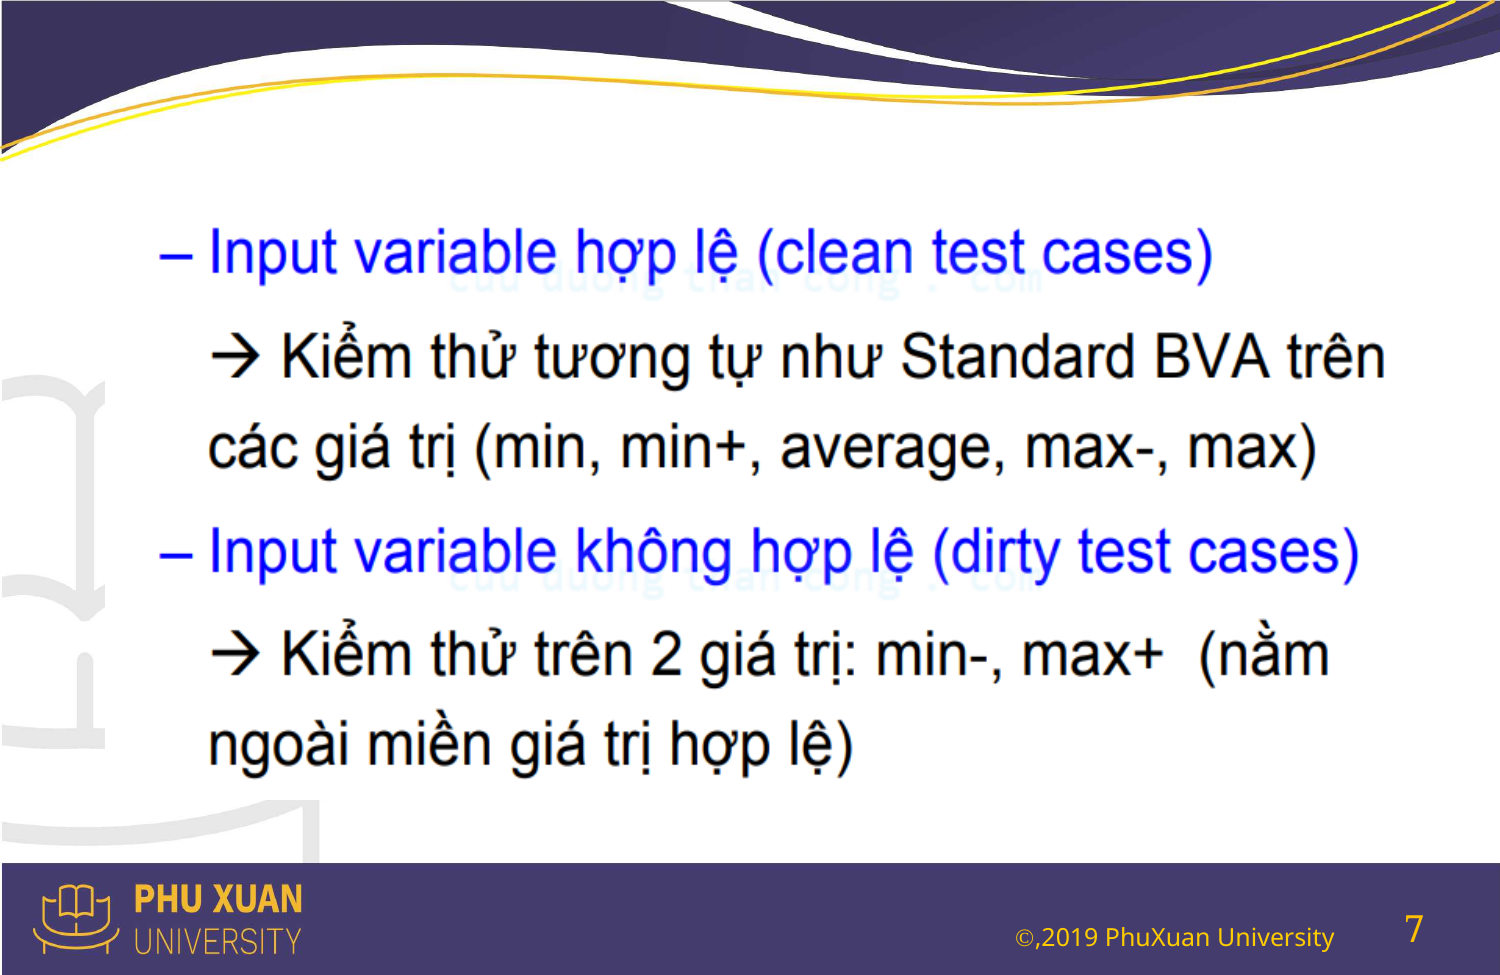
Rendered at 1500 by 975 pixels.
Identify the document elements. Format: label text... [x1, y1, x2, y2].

picture [0, 0, 1500, 975]
slide_number 7 [1299, 903, 1425, 956]
